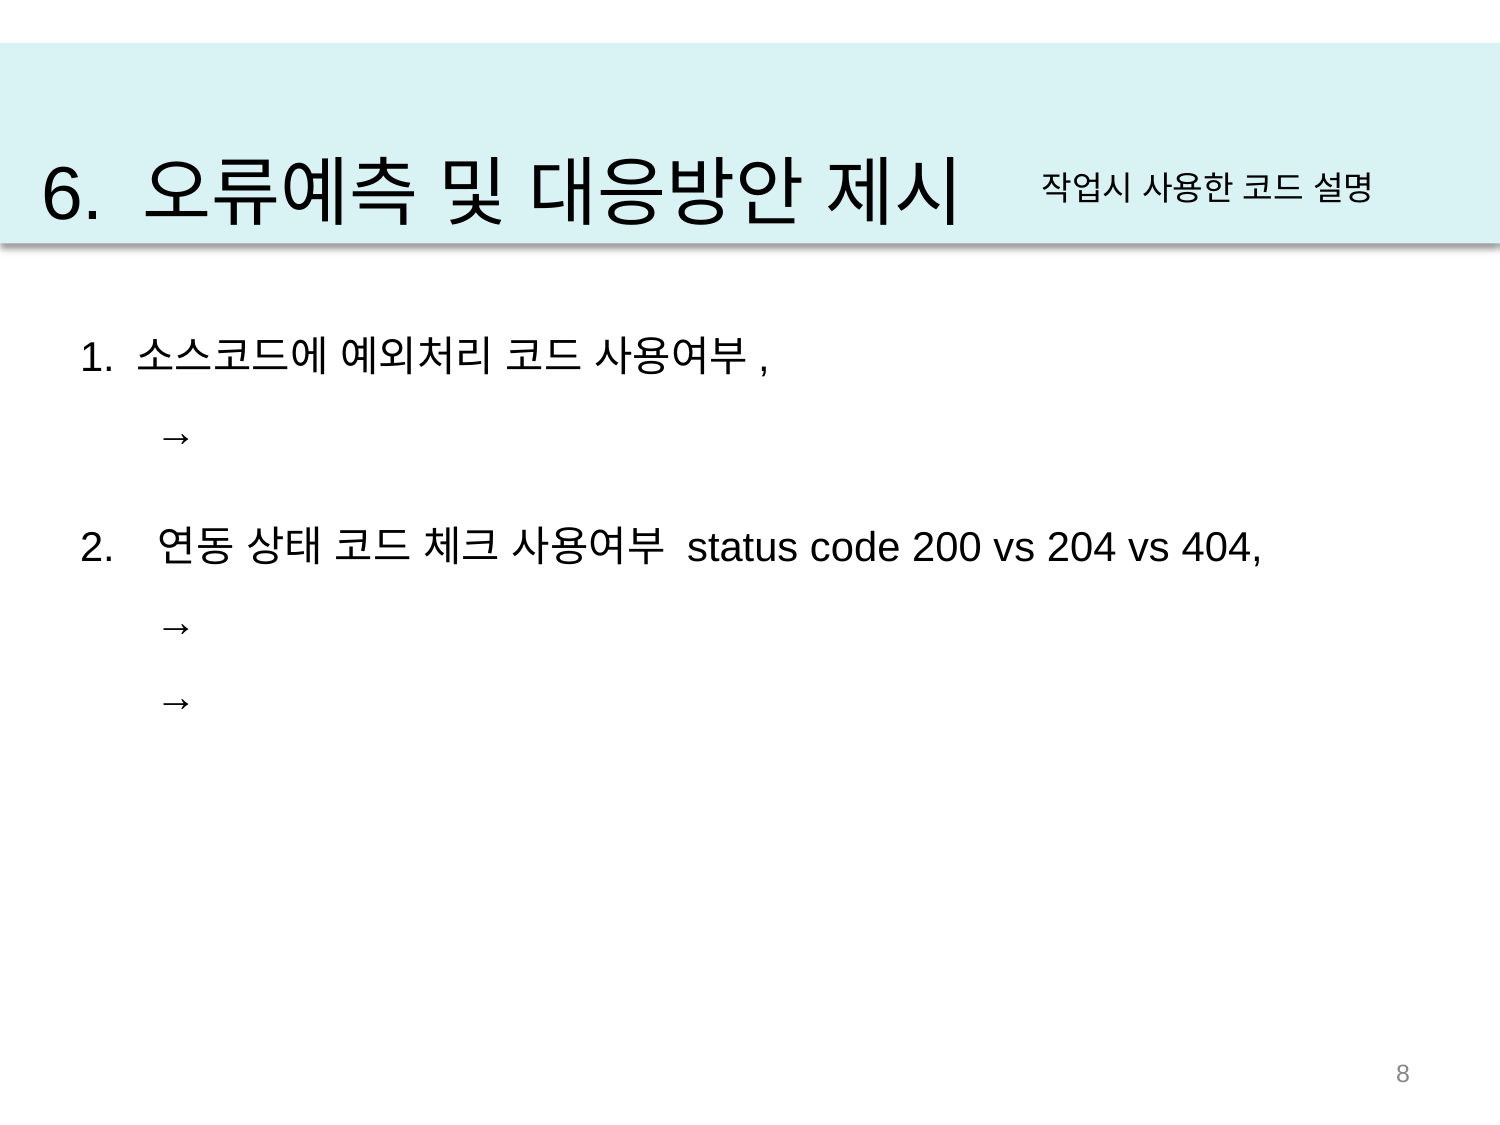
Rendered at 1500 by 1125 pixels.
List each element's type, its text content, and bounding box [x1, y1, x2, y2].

text_box ‹#› [1389, 1053, 1417, 1091]
text_box 소스코드에 예외처리 코드 사용여부, → 연동 상태 코드 체크 사용여부 status code 200 vs 204 vs 404, → → [77, 305, 1382, 908]
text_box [0, 42, 1500, 297]
